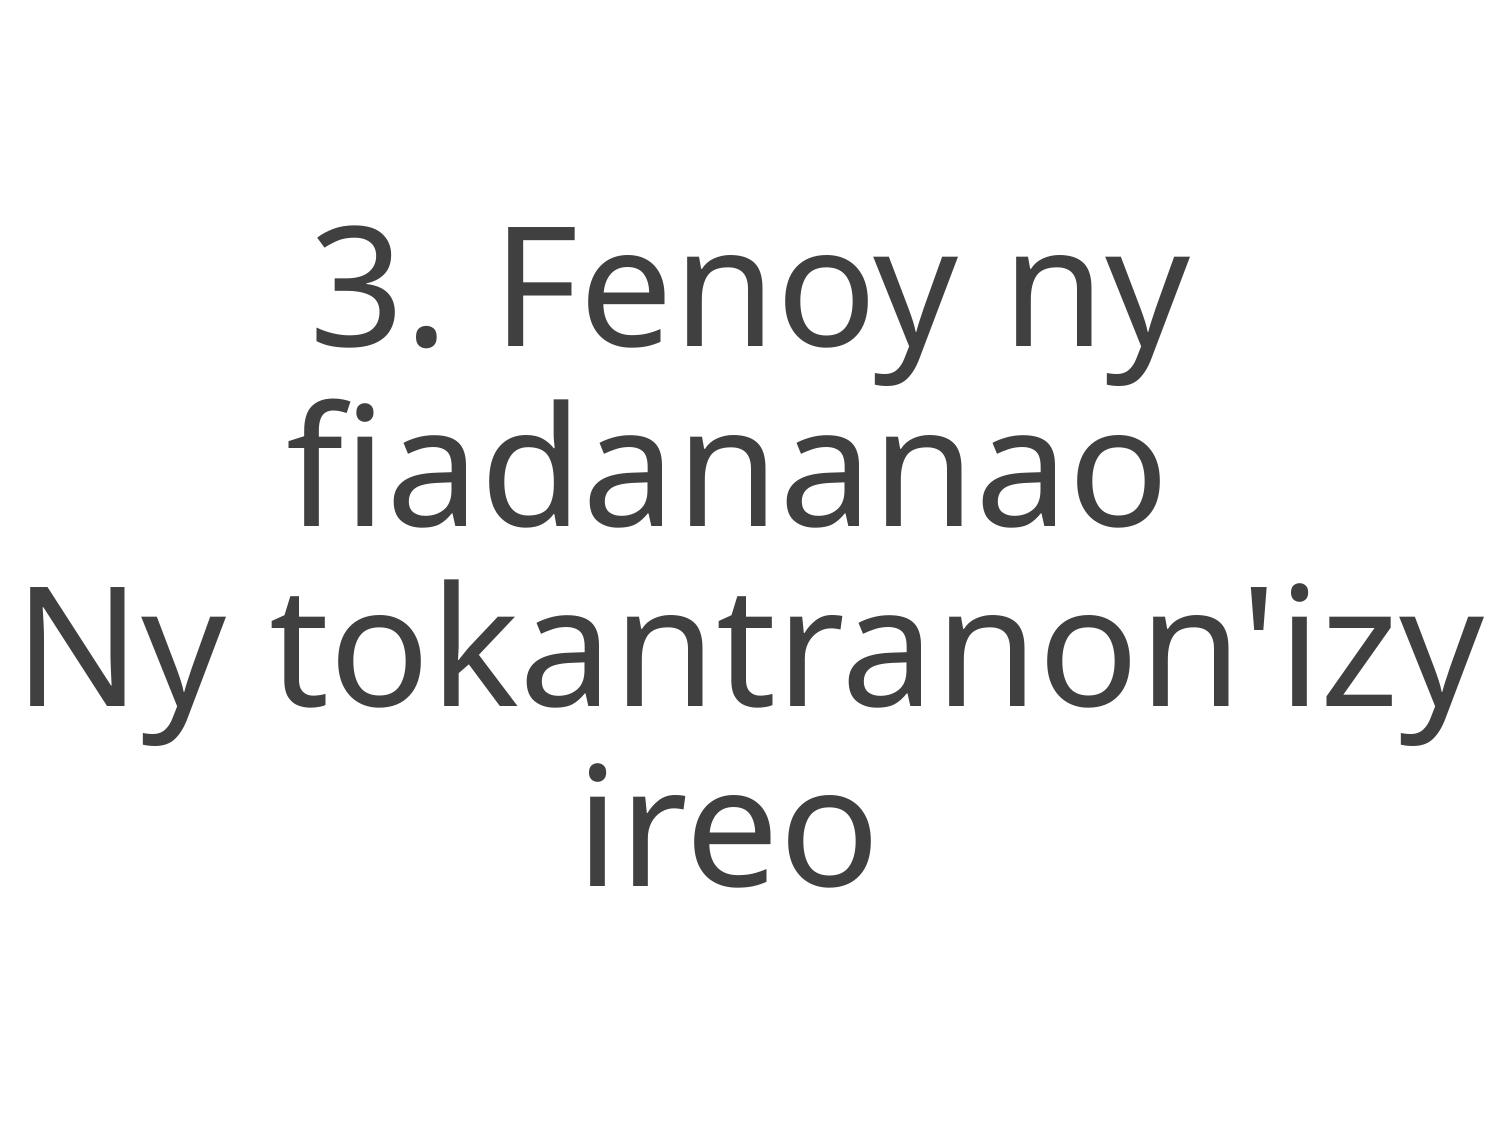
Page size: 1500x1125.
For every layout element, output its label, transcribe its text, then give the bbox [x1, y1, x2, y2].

title 3. Fenoy ny fiadananao Ny tokantranon'izy ireo [0, 453, 1500, 672]
